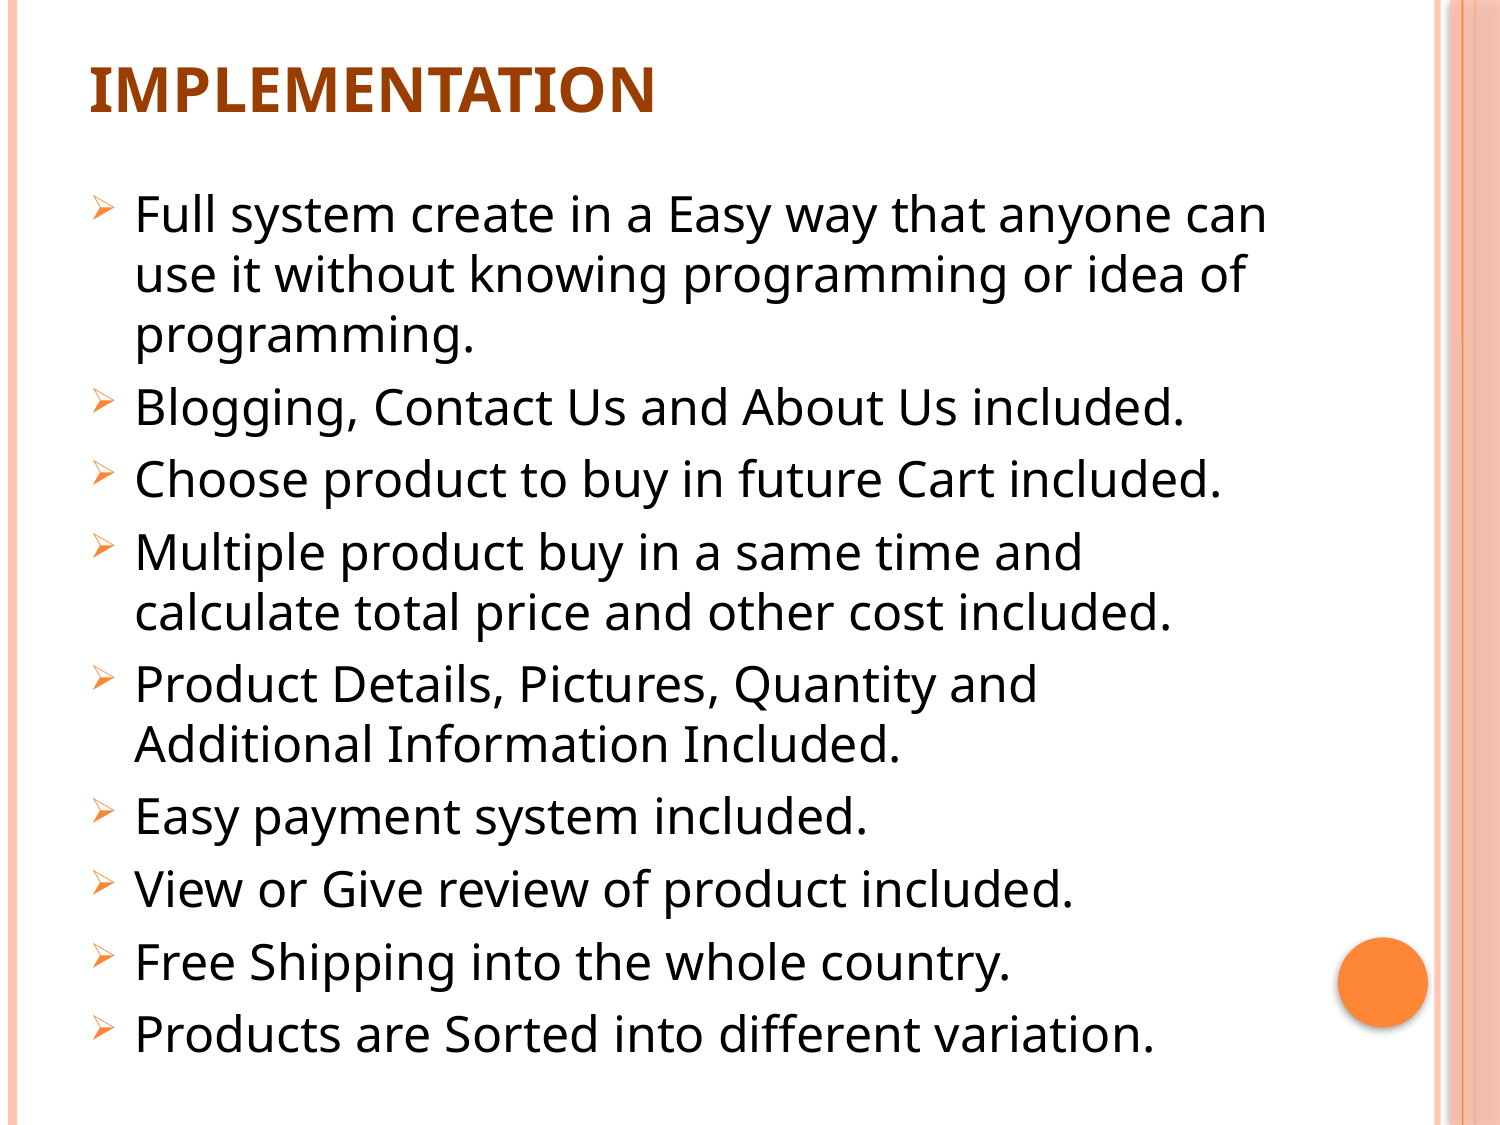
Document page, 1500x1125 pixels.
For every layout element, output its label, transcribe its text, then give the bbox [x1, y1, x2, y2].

list Full system create in a Easy way that anyone can use it without knowing programming or idea of programming. Blogging, Contact Us and About Us included. Choose product to buy in future Cart included. Multiple product buy in a same time and calculate total price and other cost included. Product Details, Pictures, Quantity and Additional Information Included. Easy payment system included. View or Give review of product included. Free Shipping into the whole country. Products are Sorted into different variation. [75, 174, 1300, 1100]
title Implementation [75, 24, 1300, 133]
